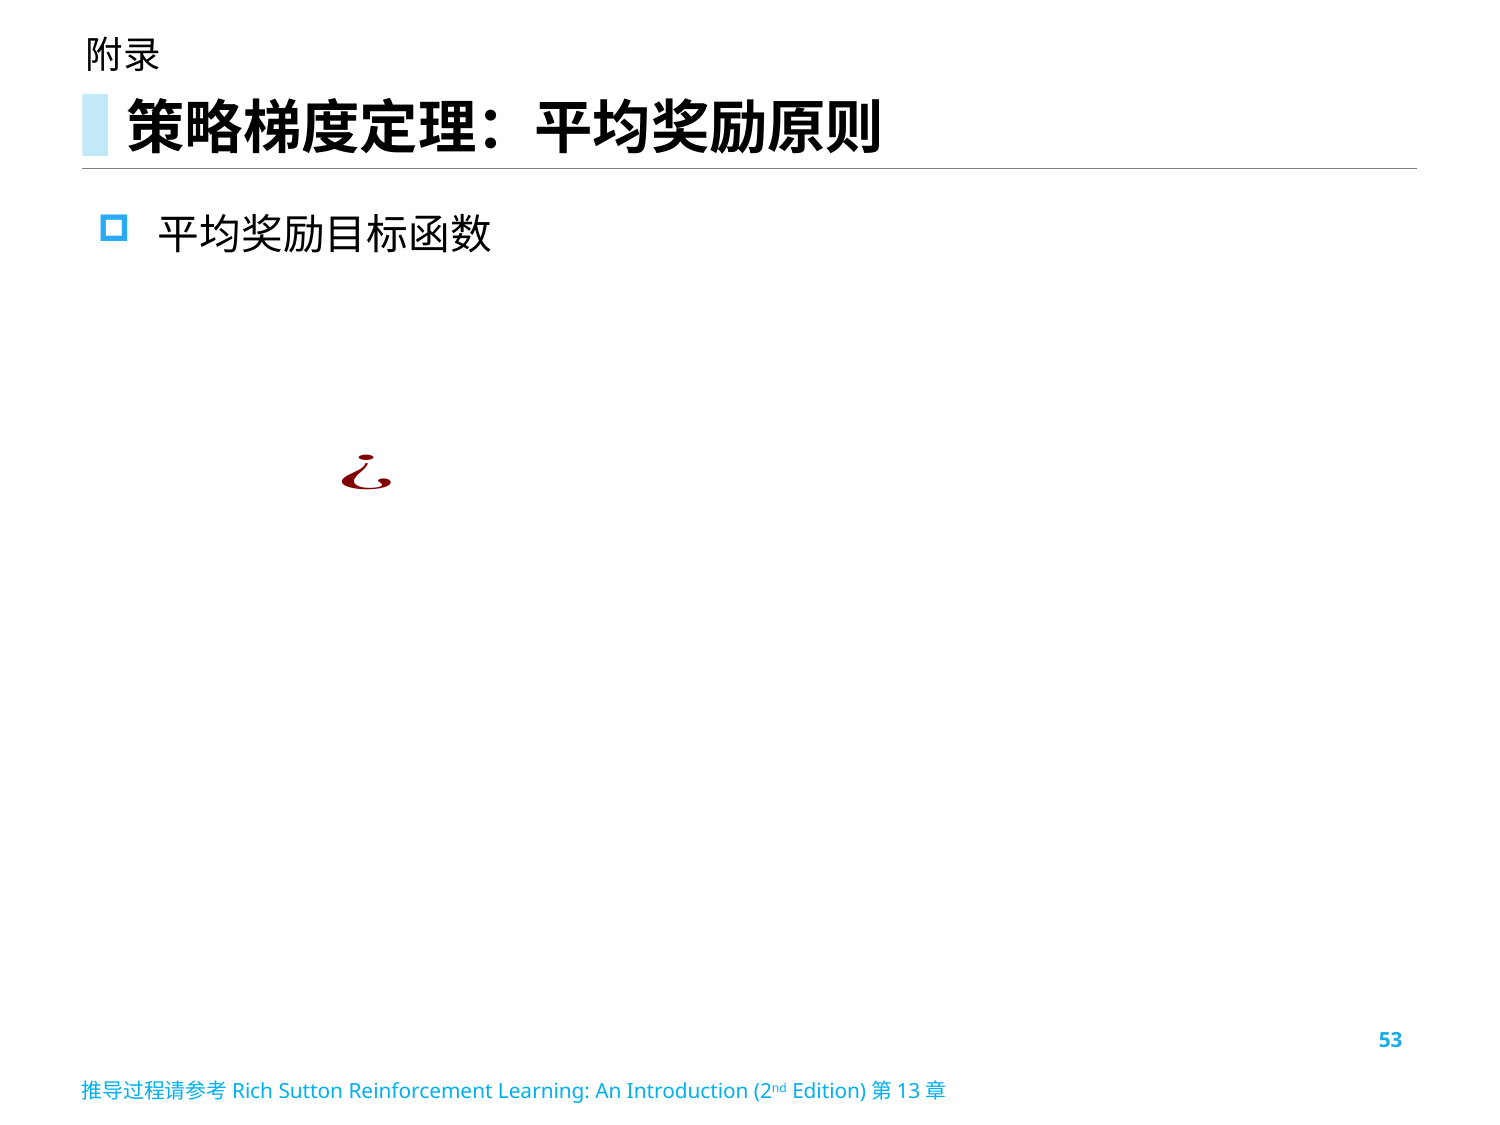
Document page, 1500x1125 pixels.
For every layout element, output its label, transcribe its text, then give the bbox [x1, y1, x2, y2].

text_box 附录 [71, 23, 176, 84]
title 策略梯度定理：平均奖励原则 [111, 0, 1447, 169]
slide_number 53 [1059, 1023, 1418, 1058]
text_box 推导过程请参考Rich Sutton Reinforcement Learning: An Introduction (2nd Edition)第13章 [67, 1070, 961, 1111]
